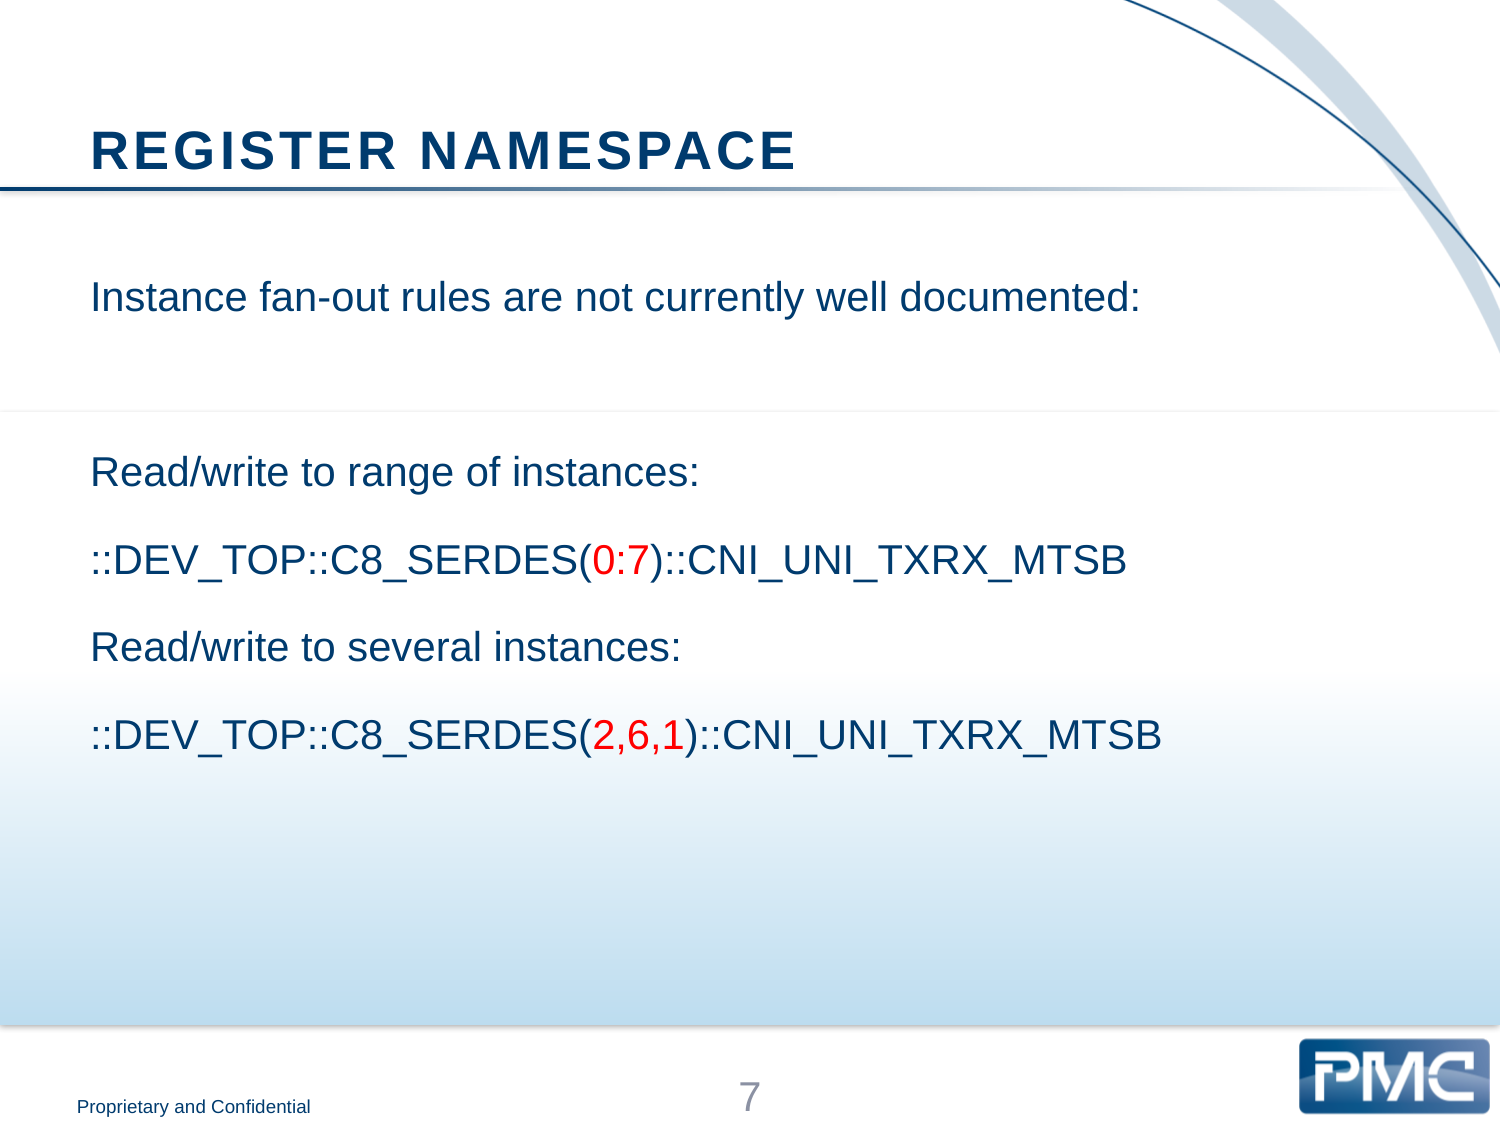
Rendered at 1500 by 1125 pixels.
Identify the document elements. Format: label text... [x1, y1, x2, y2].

list Instance fan-out rules are not currently well documented: Read/write to range of instances: ::DEV_TOP::C8_SERDES(0:7)::CNI_UNI_TXRX_MTSB Read/write to several instances: ::DEV_TOP::C8_SERDES(2,6,1)::CNI_UNI_TXRX_MTSB [75, 262, 1425, 1005]
picture [1276, 1025, 1500, 1125]
slide_number 7 [575, 1065, 925, 1125]
title Register namespace [75, 45, 1425, 188]
picture [1040, 0, 1500, 415]
